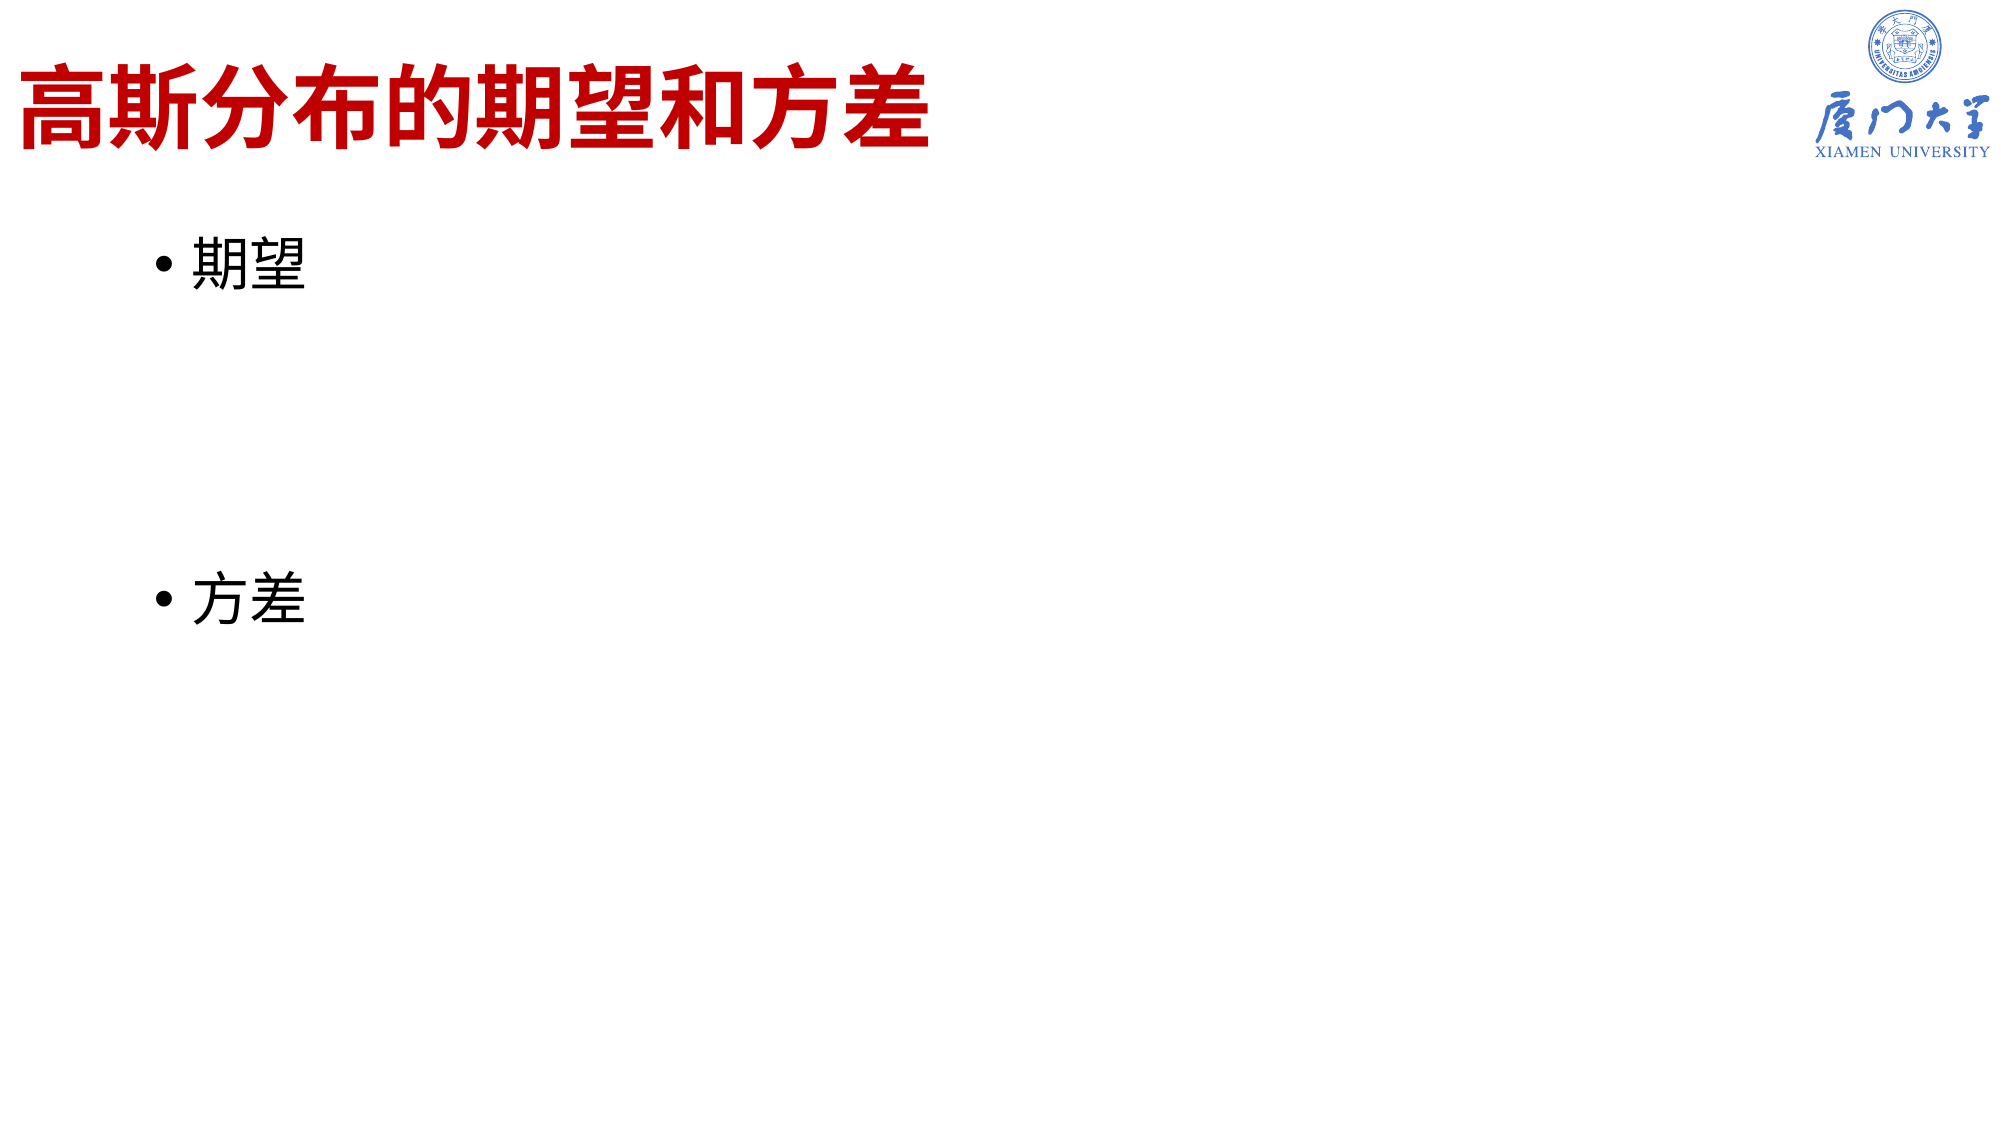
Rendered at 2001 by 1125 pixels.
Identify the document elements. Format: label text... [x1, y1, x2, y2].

title 高斯分布的期望和方差 [1, 3, 1727, 221]
